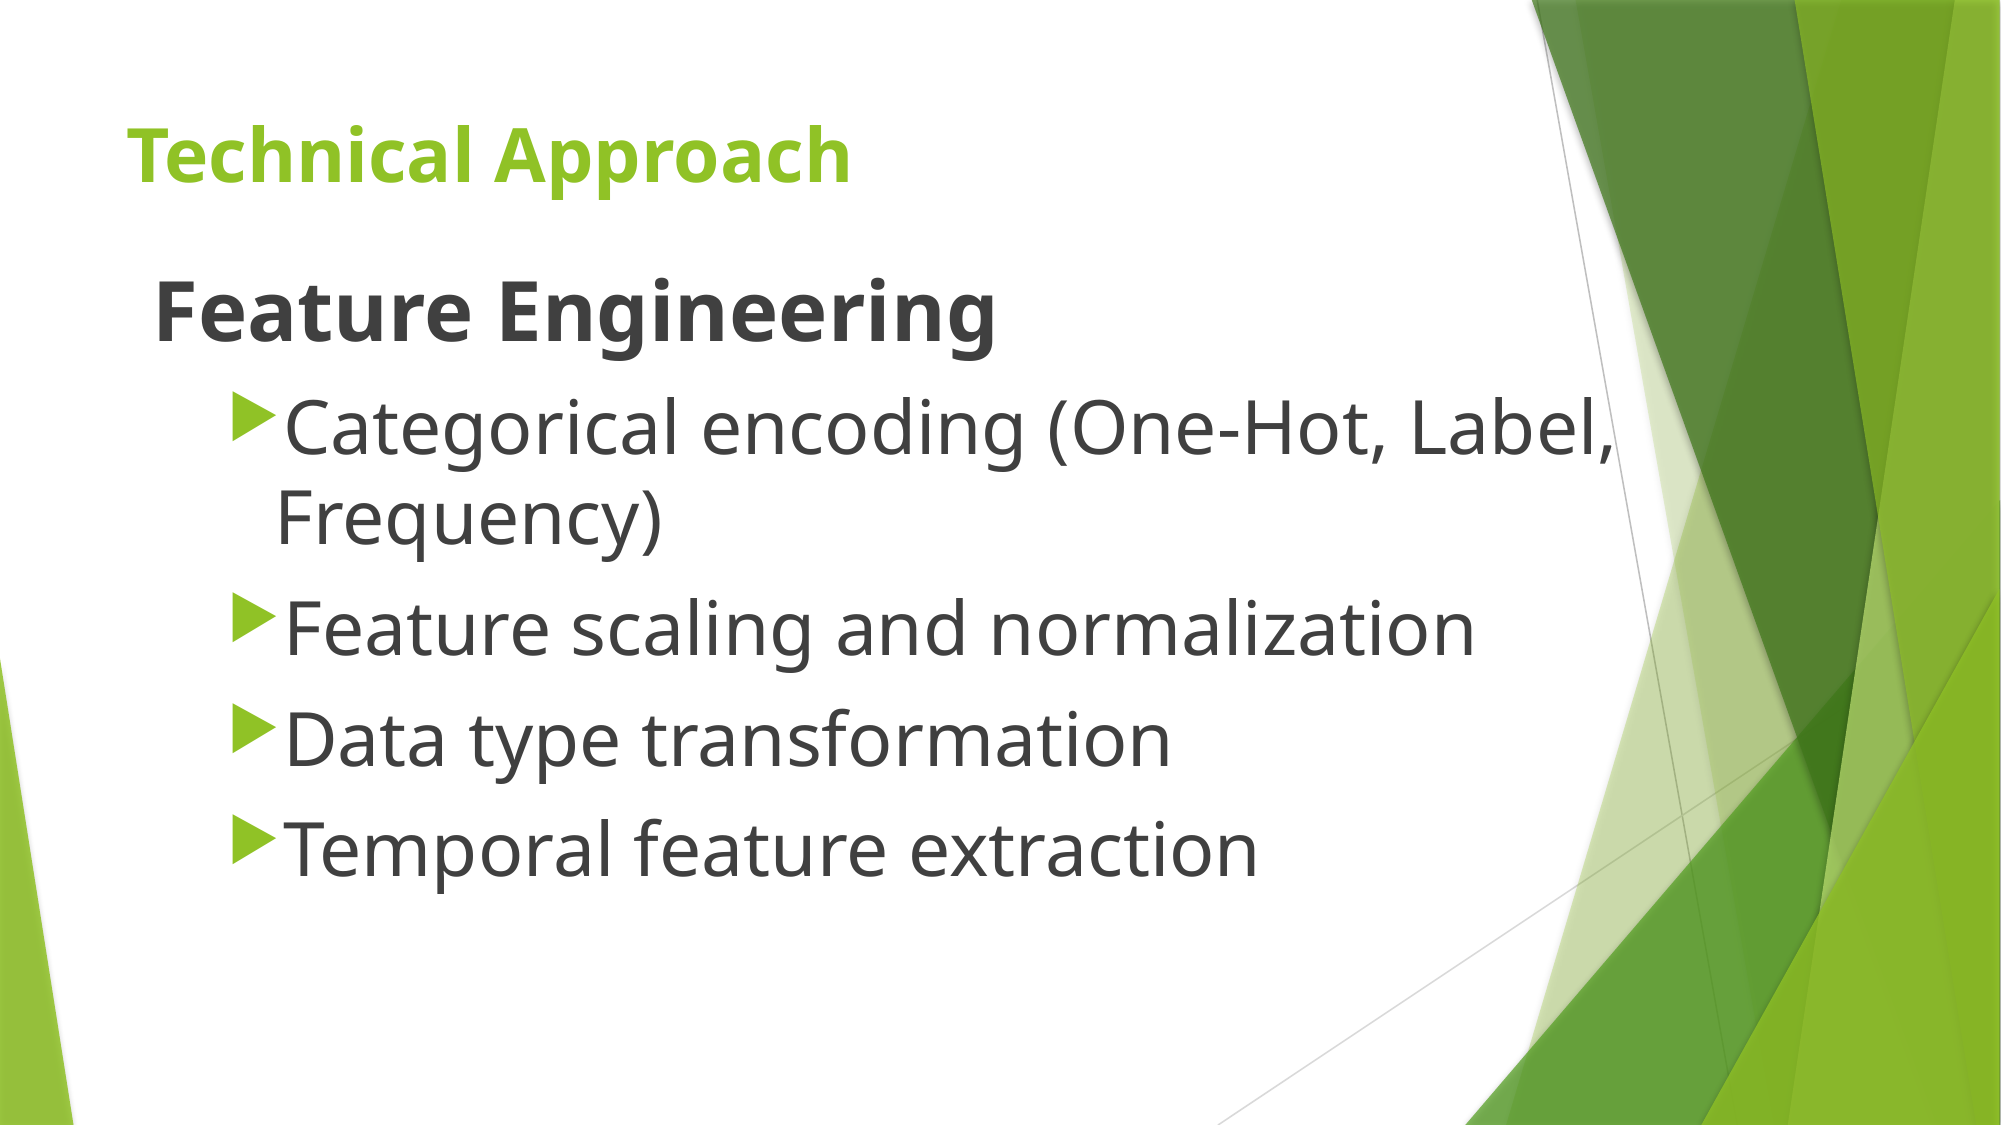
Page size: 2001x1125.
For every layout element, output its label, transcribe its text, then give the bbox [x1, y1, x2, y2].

list Feature Engineering Categorical encoding (One-Hot, Label, Frequency) Feature scaling and normalization Data type transformation Temporal feature extraction [137, 251, 1863, 1049]
title Technical Approach [111, 99, 1522, 317]
